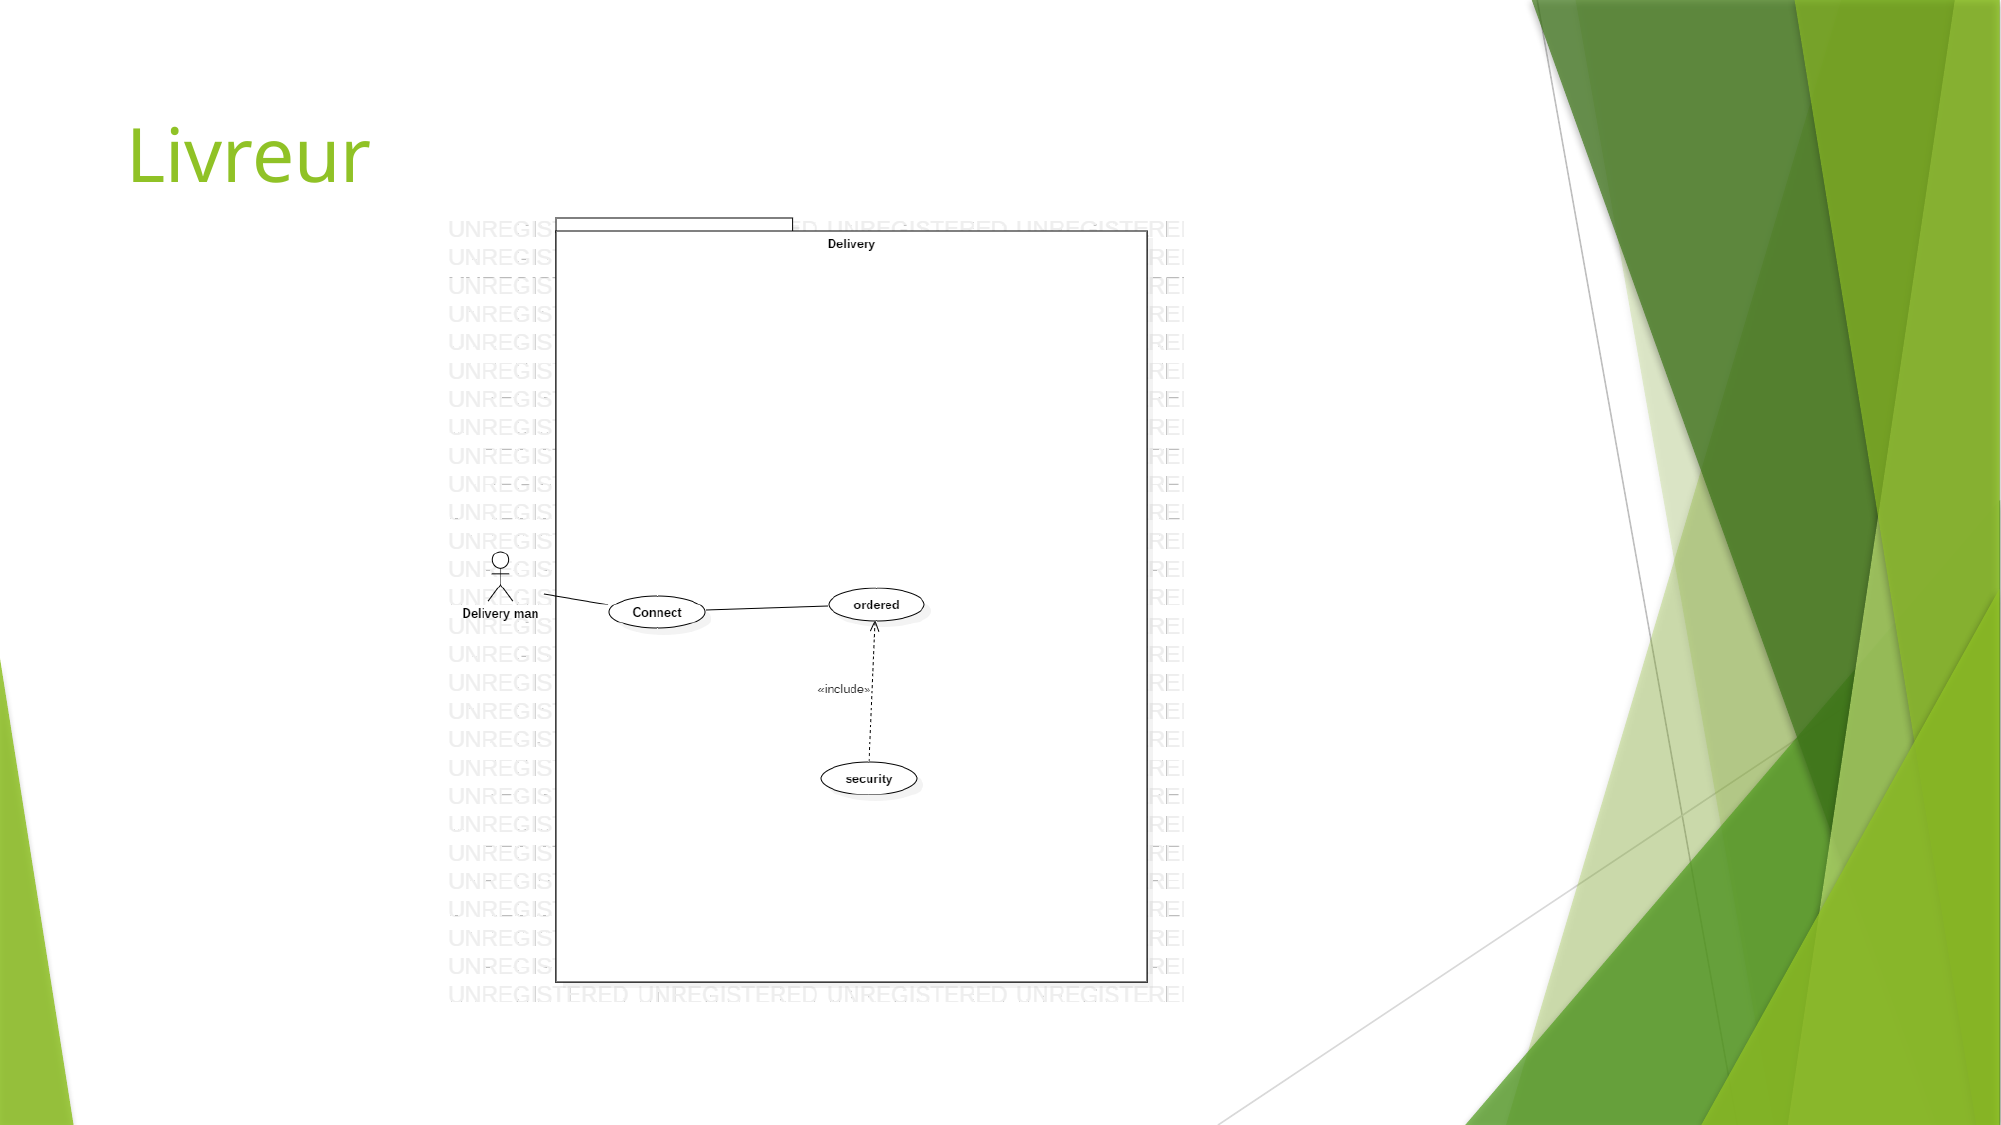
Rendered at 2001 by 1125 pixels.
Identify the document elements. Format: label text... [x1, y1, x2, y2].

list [448, 207, 1185, 1019]
title Livreur [111, 99, 1522, 317]
